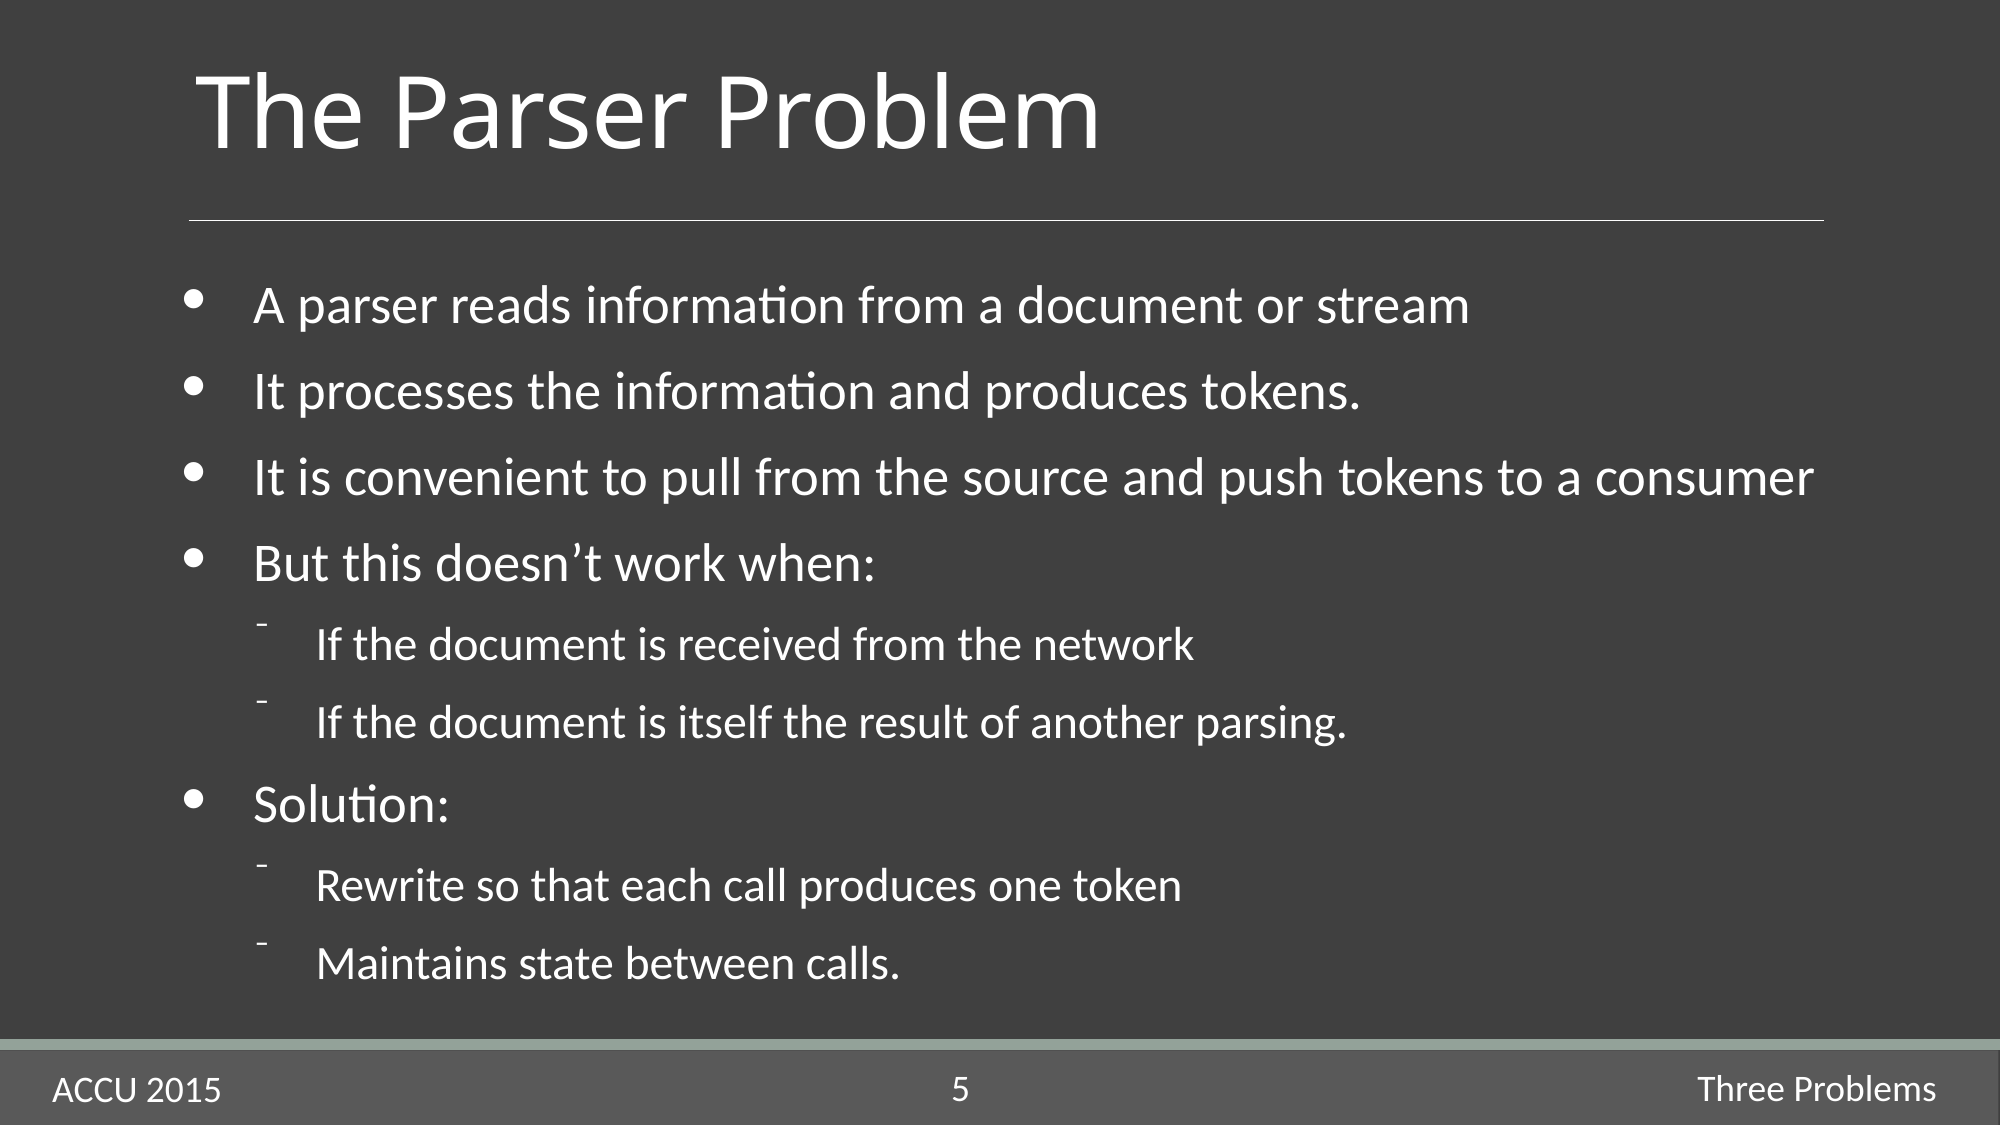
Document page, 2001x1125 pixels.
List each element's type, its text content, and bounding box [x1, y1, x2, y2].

list A parser reads information from a document or stream It processes the information and produces tokens. It is convenient to pull from the source and push tokens to a consumer But this doesn’t work when: If the document is received from the network If the document is itself the result of another parsing. Solution: Rewrite so that each call produces one token Maintains state between calls. [180, 261, 1915, 1001]
text_box Three Problems [1216, 1056, 1952, 1117]
title The Parser Problem [180, 33, 1830, 177]
